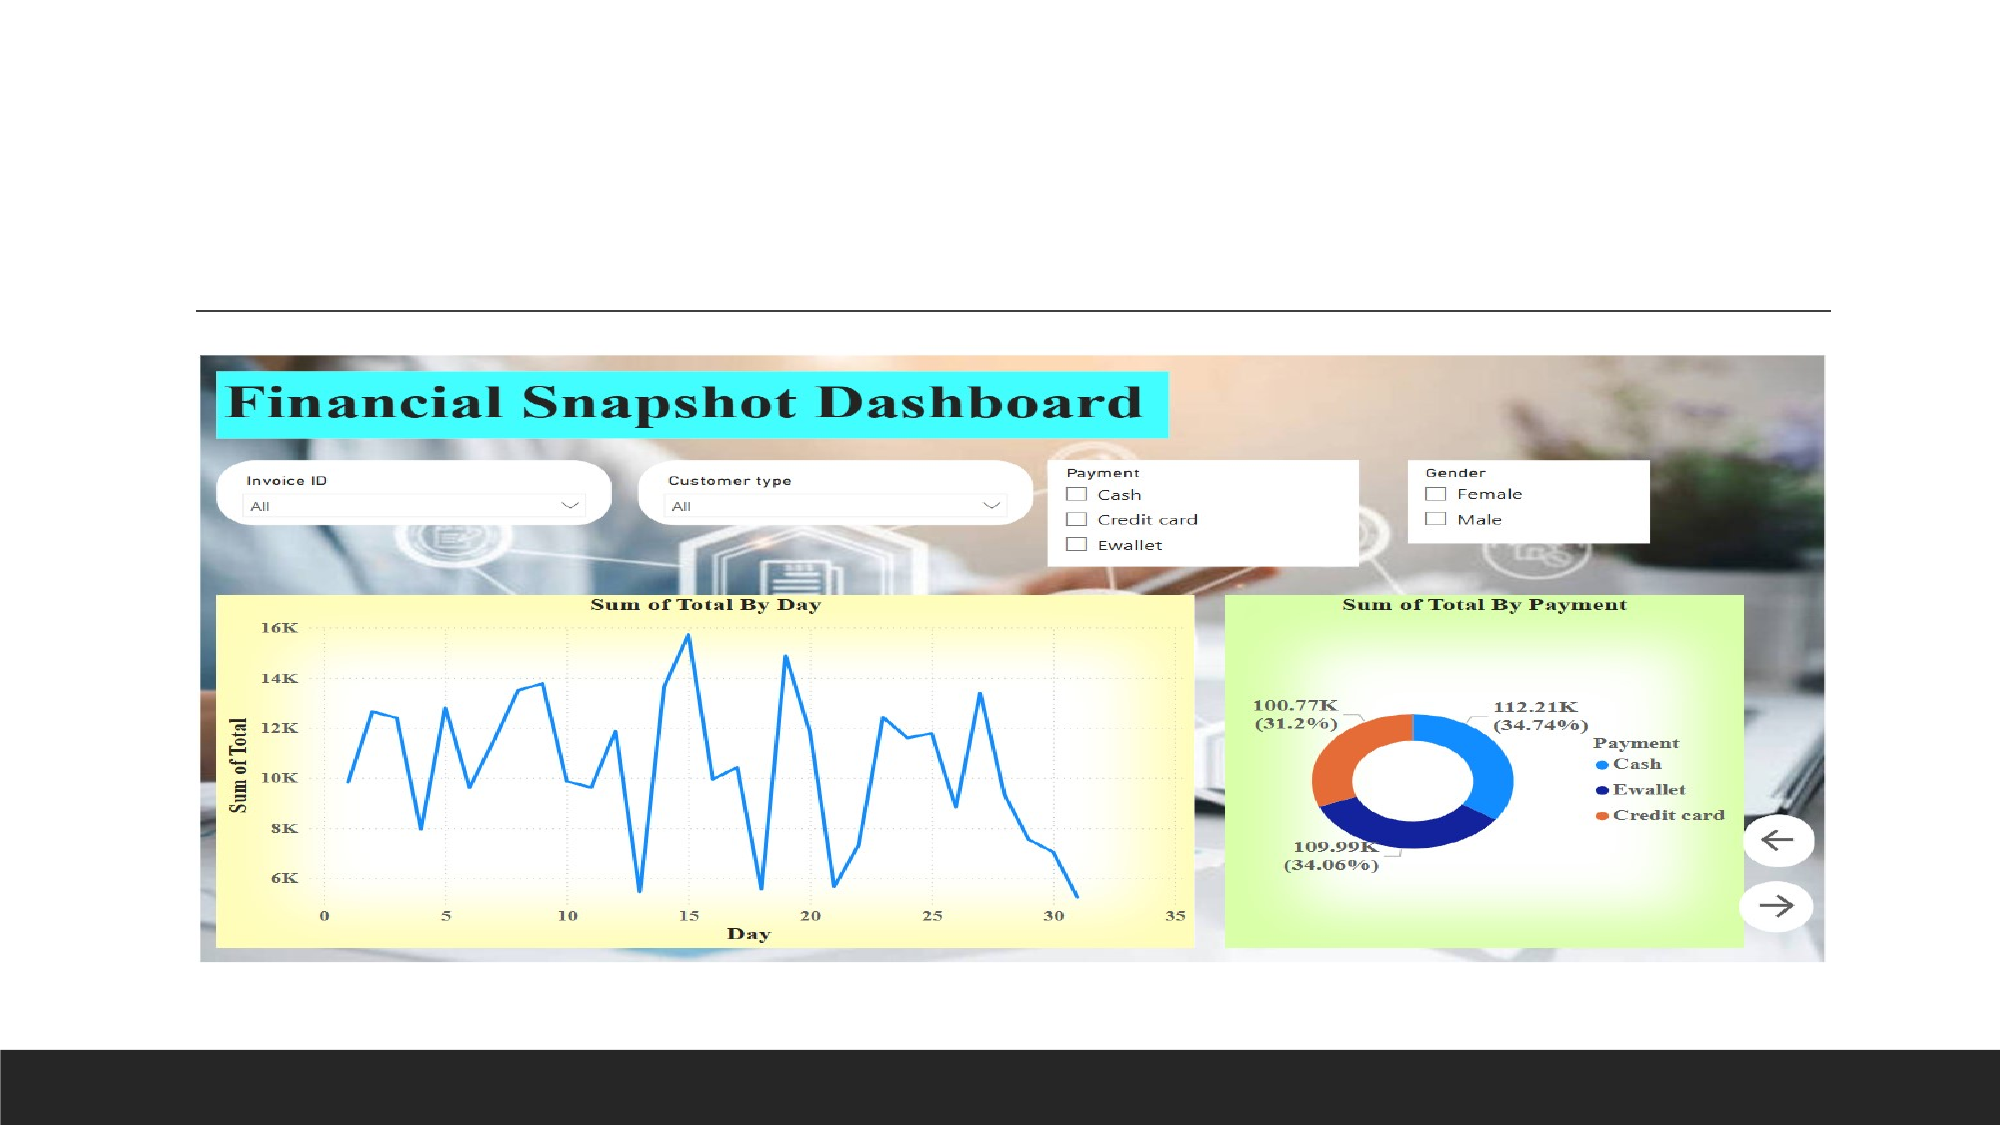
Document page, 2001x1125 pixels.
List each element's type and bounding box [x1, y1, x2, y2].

list [195, 345, 1831, 964]
